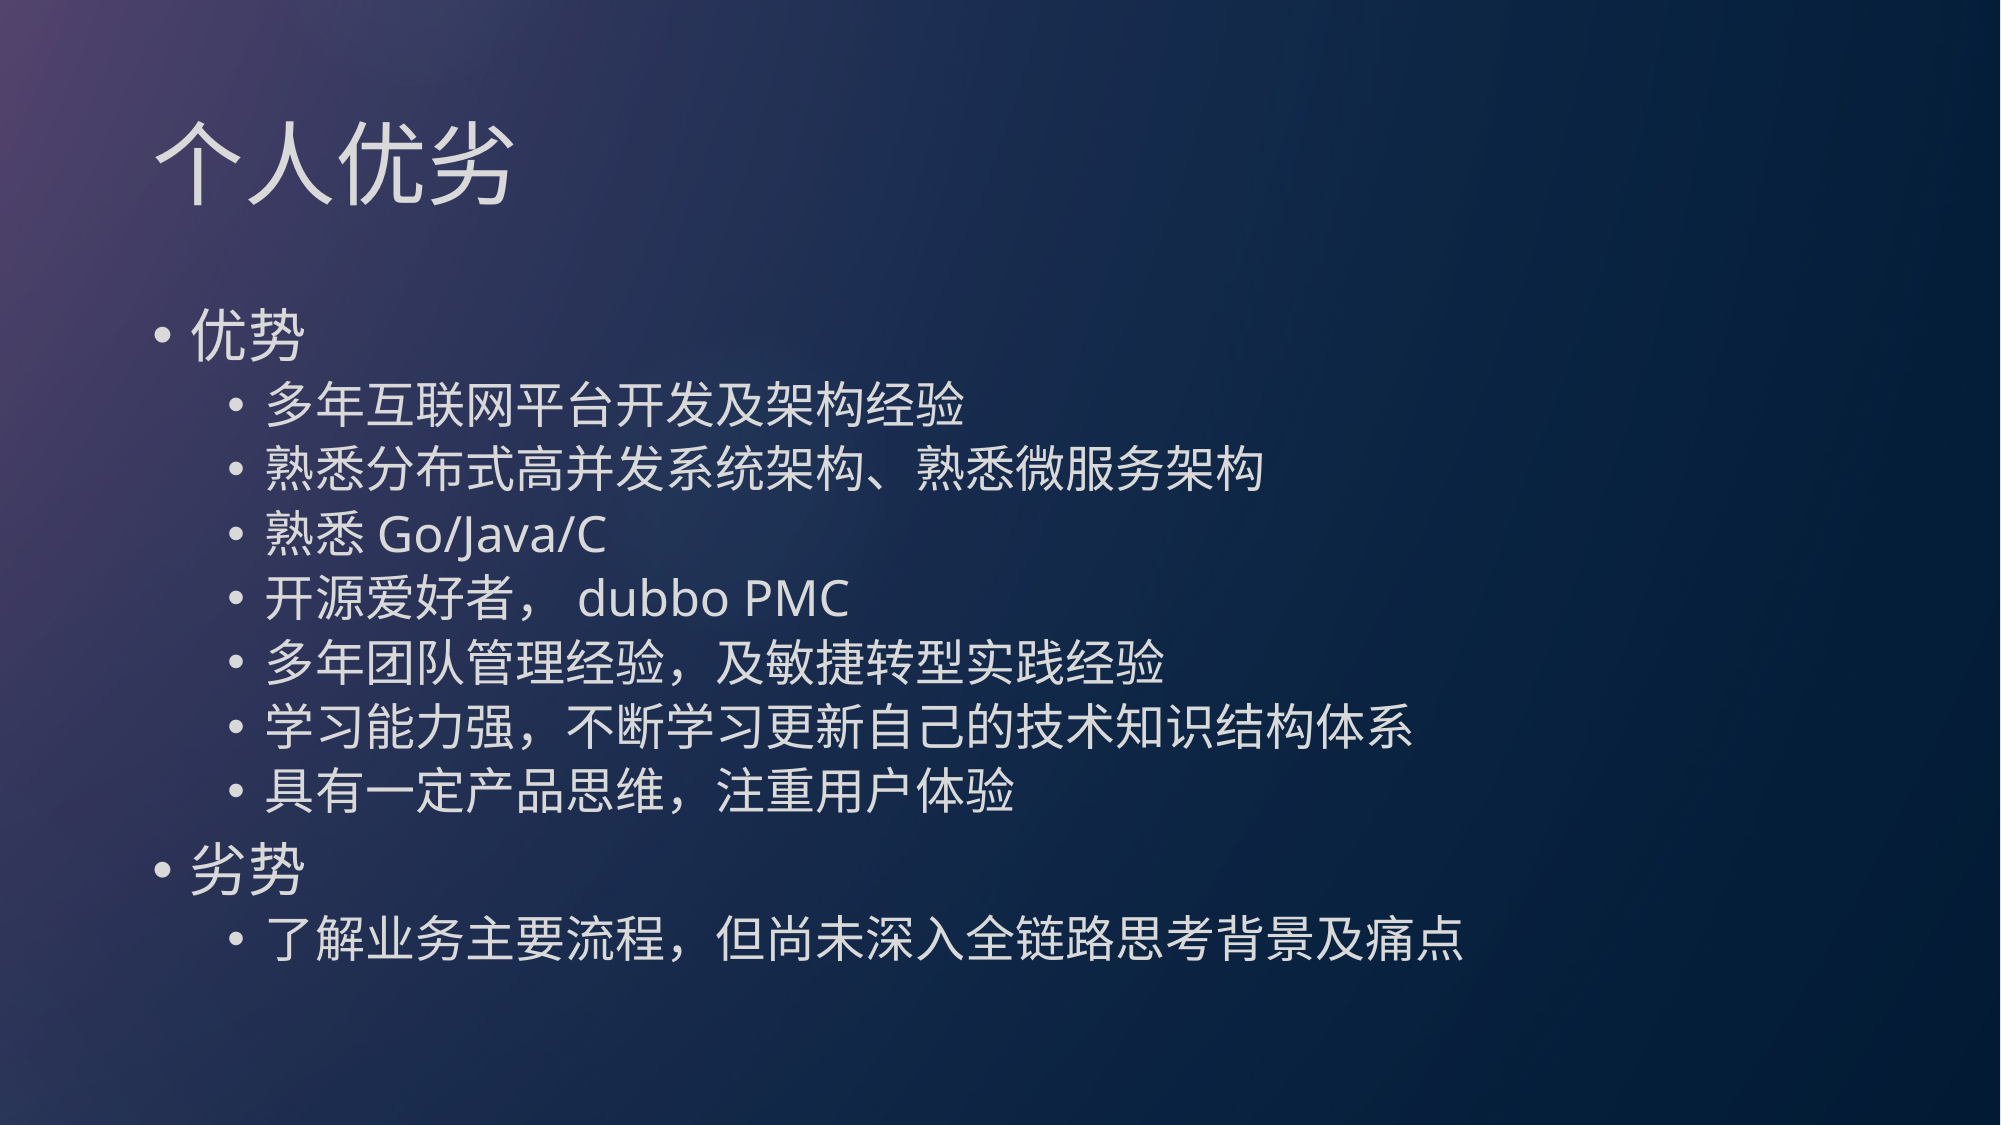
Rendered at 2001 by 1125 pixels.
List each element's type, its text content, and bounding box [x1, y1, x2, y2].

title 个人优劣 [137, 59, 1863, 278]
list 优势 多年互联网平台开发及架构经验 熟悉分布式高并发系统架构、熟悉微服务架构 熟悉Go/Java/C 开源爱好者，dubbo PMC 多年团队管理经验，及敏捷转型实践经验 学习能力强，不断学习更新自己的技术知识结构体系 具有一定产品思维，注重用户体验 劣势 了解业务主要流程，但尚未深入全链路思考背景及痛点 [137, 299, 1863, 1014]
picture [0, 0, 2001, 1125]
